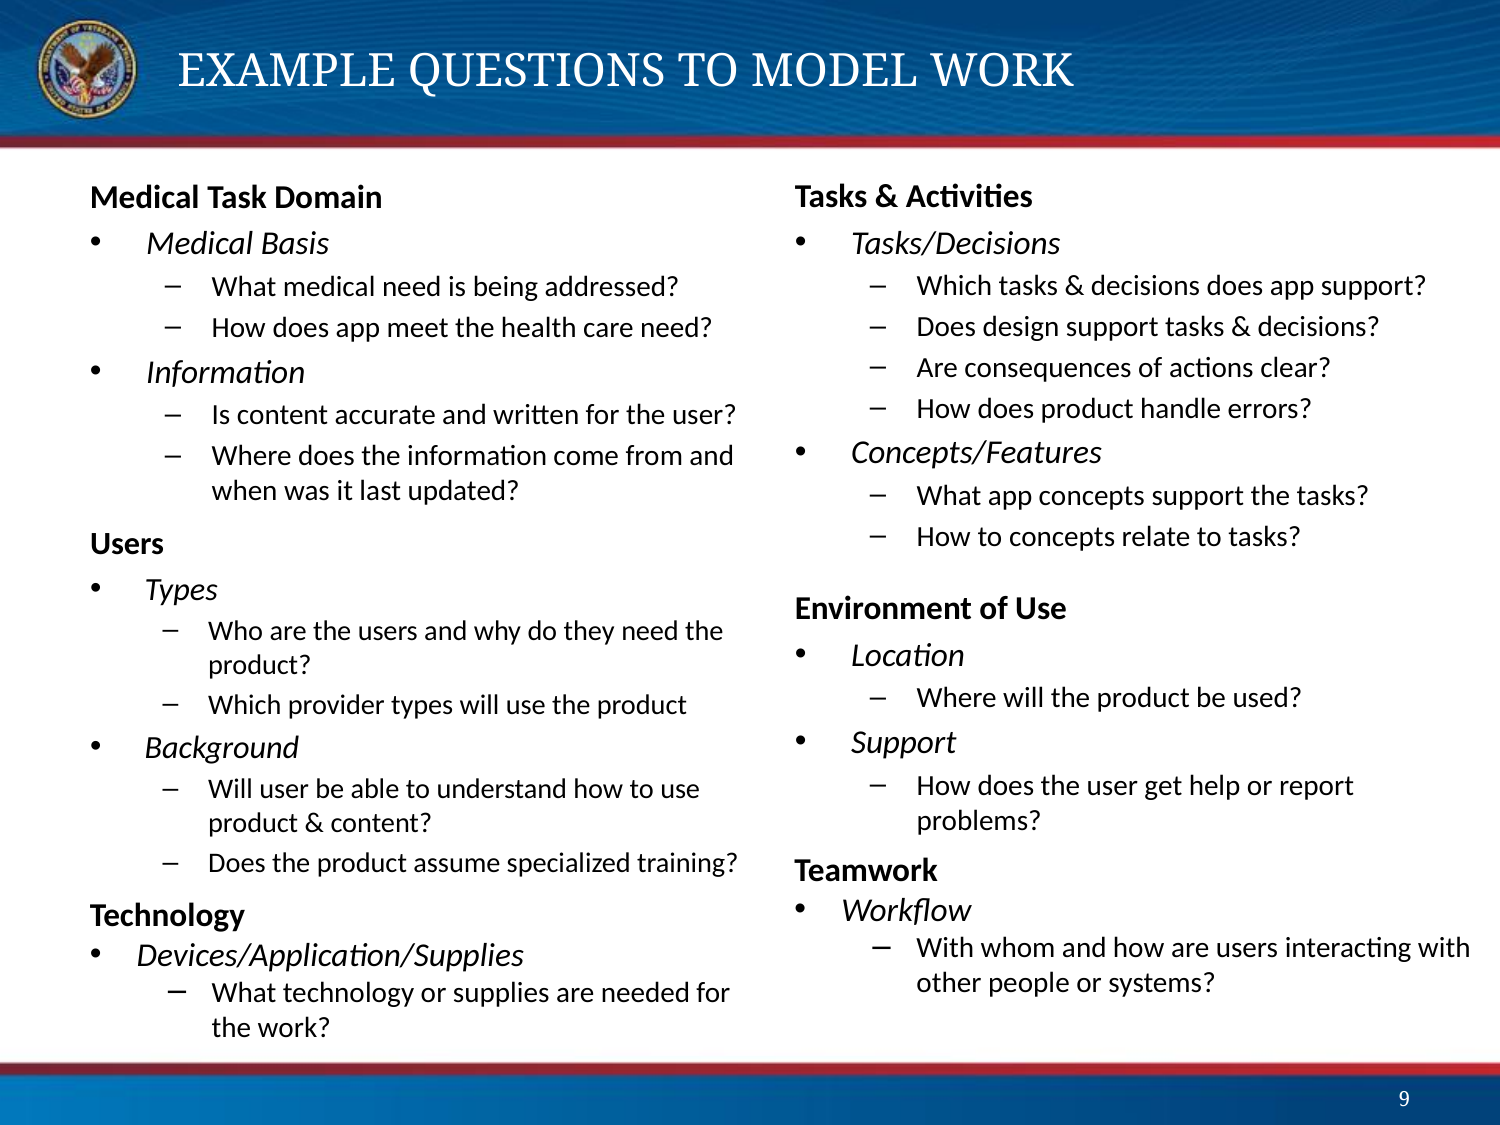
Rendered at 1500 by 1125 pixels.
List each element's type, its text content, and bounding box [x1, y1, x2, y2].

text_box Environment of Use Location Where will the product be used? Support How does the user get help or report problems? [779, 578, 1465, 841]
text_box Users Types Who are the users and why do they need the product? Which provider types will use the product Background Will user be able to understand how to use product & content? Does the product assume specialized training? [74, 515, 764, 885]
title Example questions to model Work [162, 12, 1425, 124]
slide_number 9 [1074, 1074, 1425, 1125]
list Medical Task Domain Medical Basis What medical need is being addressed? How does app meet the health care need? Information Is content accurate and written for the user? Where does the information come from and when was it last updated? [75, 167, 764, 515]
text_box Technology Devices/Application/Supplies What technology or supplies are needed for the work? [74, 885, 780, 1051]
text_box Teamwork Workflow With whom and how are users interacting with other people or systems? [779, 841, 1500, 1006]
text_box Tasks & Activities Tasks/Decisions Which tasks & decisions does app support? Does design support tasks & decisions? Are consequences of actions clear? How does product handle errors? Concepts/Features What app concepts support the tasks? How to concepts relate to tasks? [779, 166, 1465, 578]
picture [0, 0, 1500, 1125]
